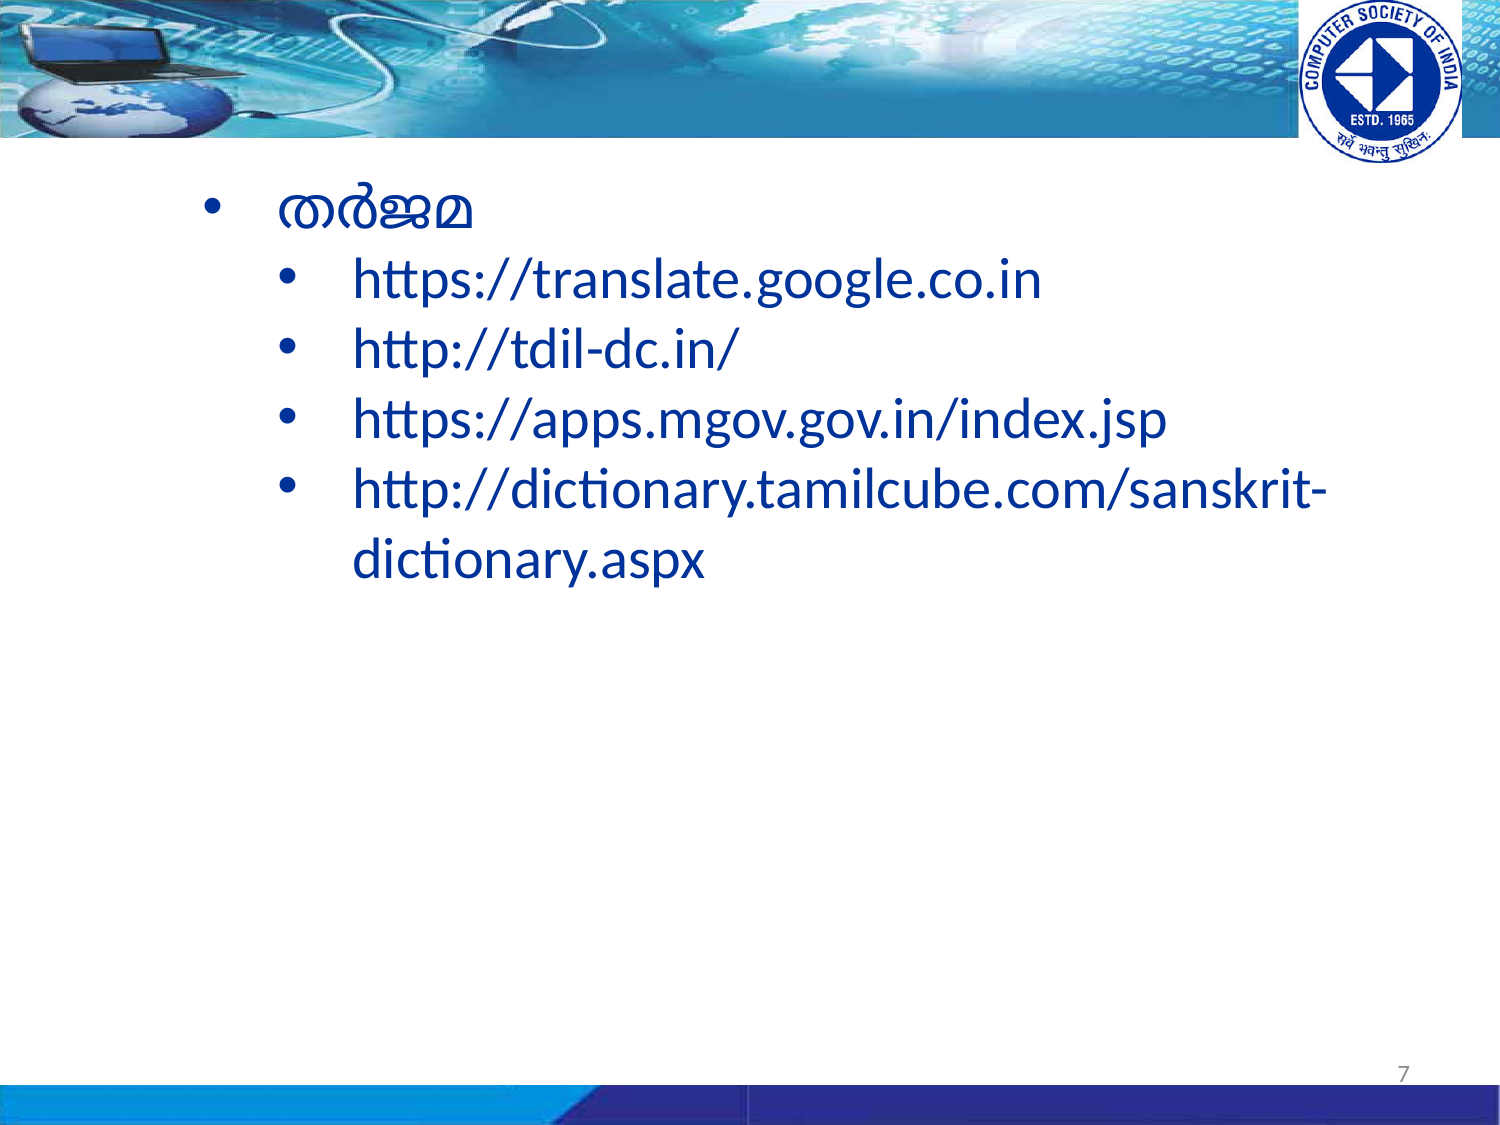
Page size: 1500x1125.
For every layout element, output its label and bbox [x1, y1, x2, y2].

text_box [0, 0, 1500, 1125]
